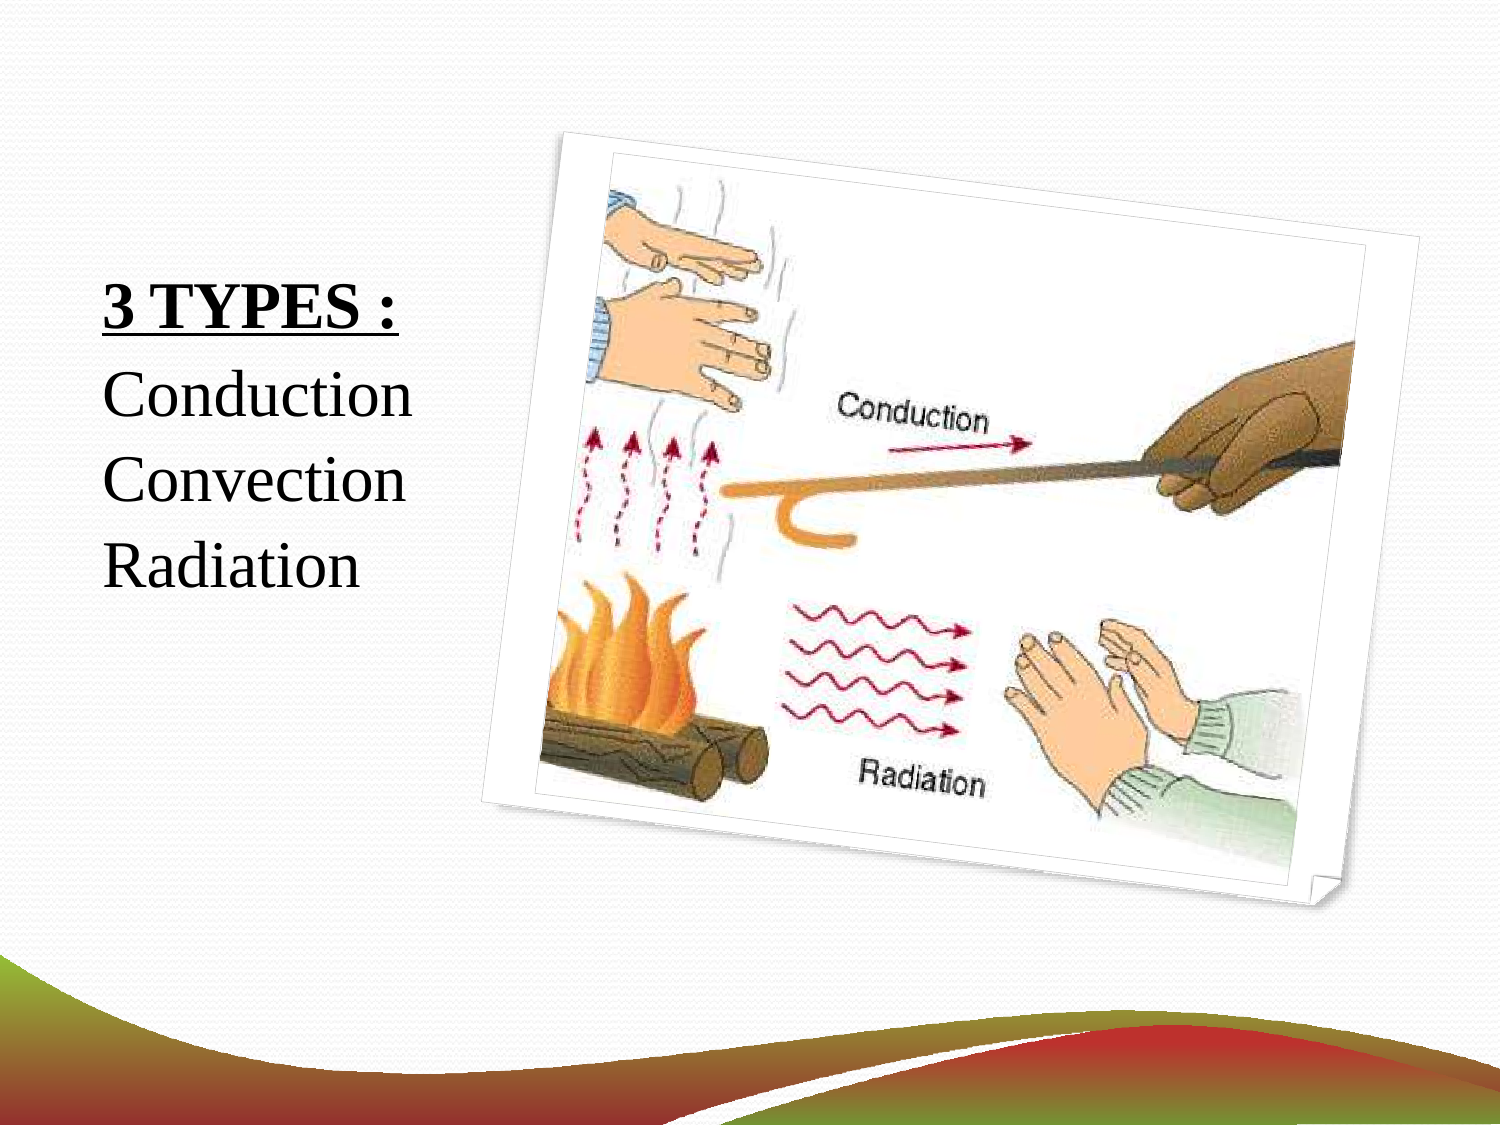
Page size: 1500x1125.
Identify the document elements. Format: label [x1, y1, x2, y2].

text_box [480, 125, 1421, 921]
text_box [534, 152, 1367, 887]
picture [0, 0, 1500, 1125]
